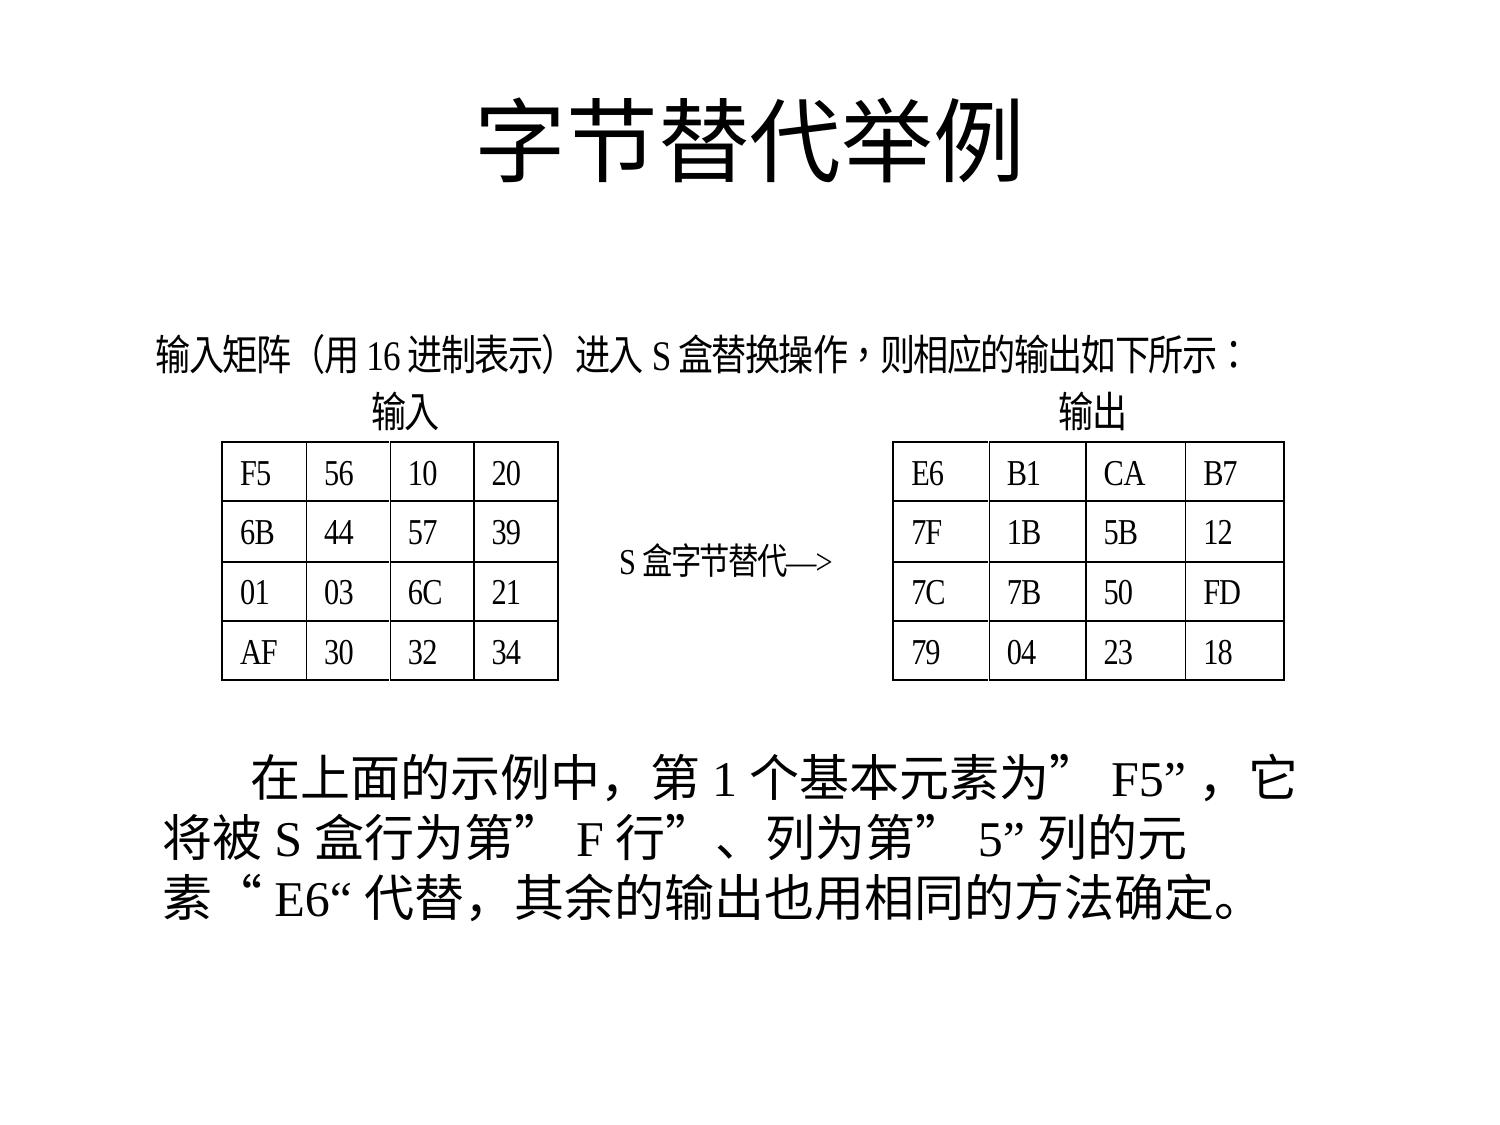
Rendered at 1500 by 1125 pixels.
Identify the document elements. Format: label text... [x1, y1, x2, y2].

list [64, 325, 1436, 740]
text_box 在上面的示例中，第1个基本元素为”F5”，它将被S盒行为第”F行”、列为第”5”列的元素“E6“代替，其余的输出也用相同的方法确定。 [147, 749, 1353, 935]
title 字节替代举例 [75, 45, 1425, 233]
